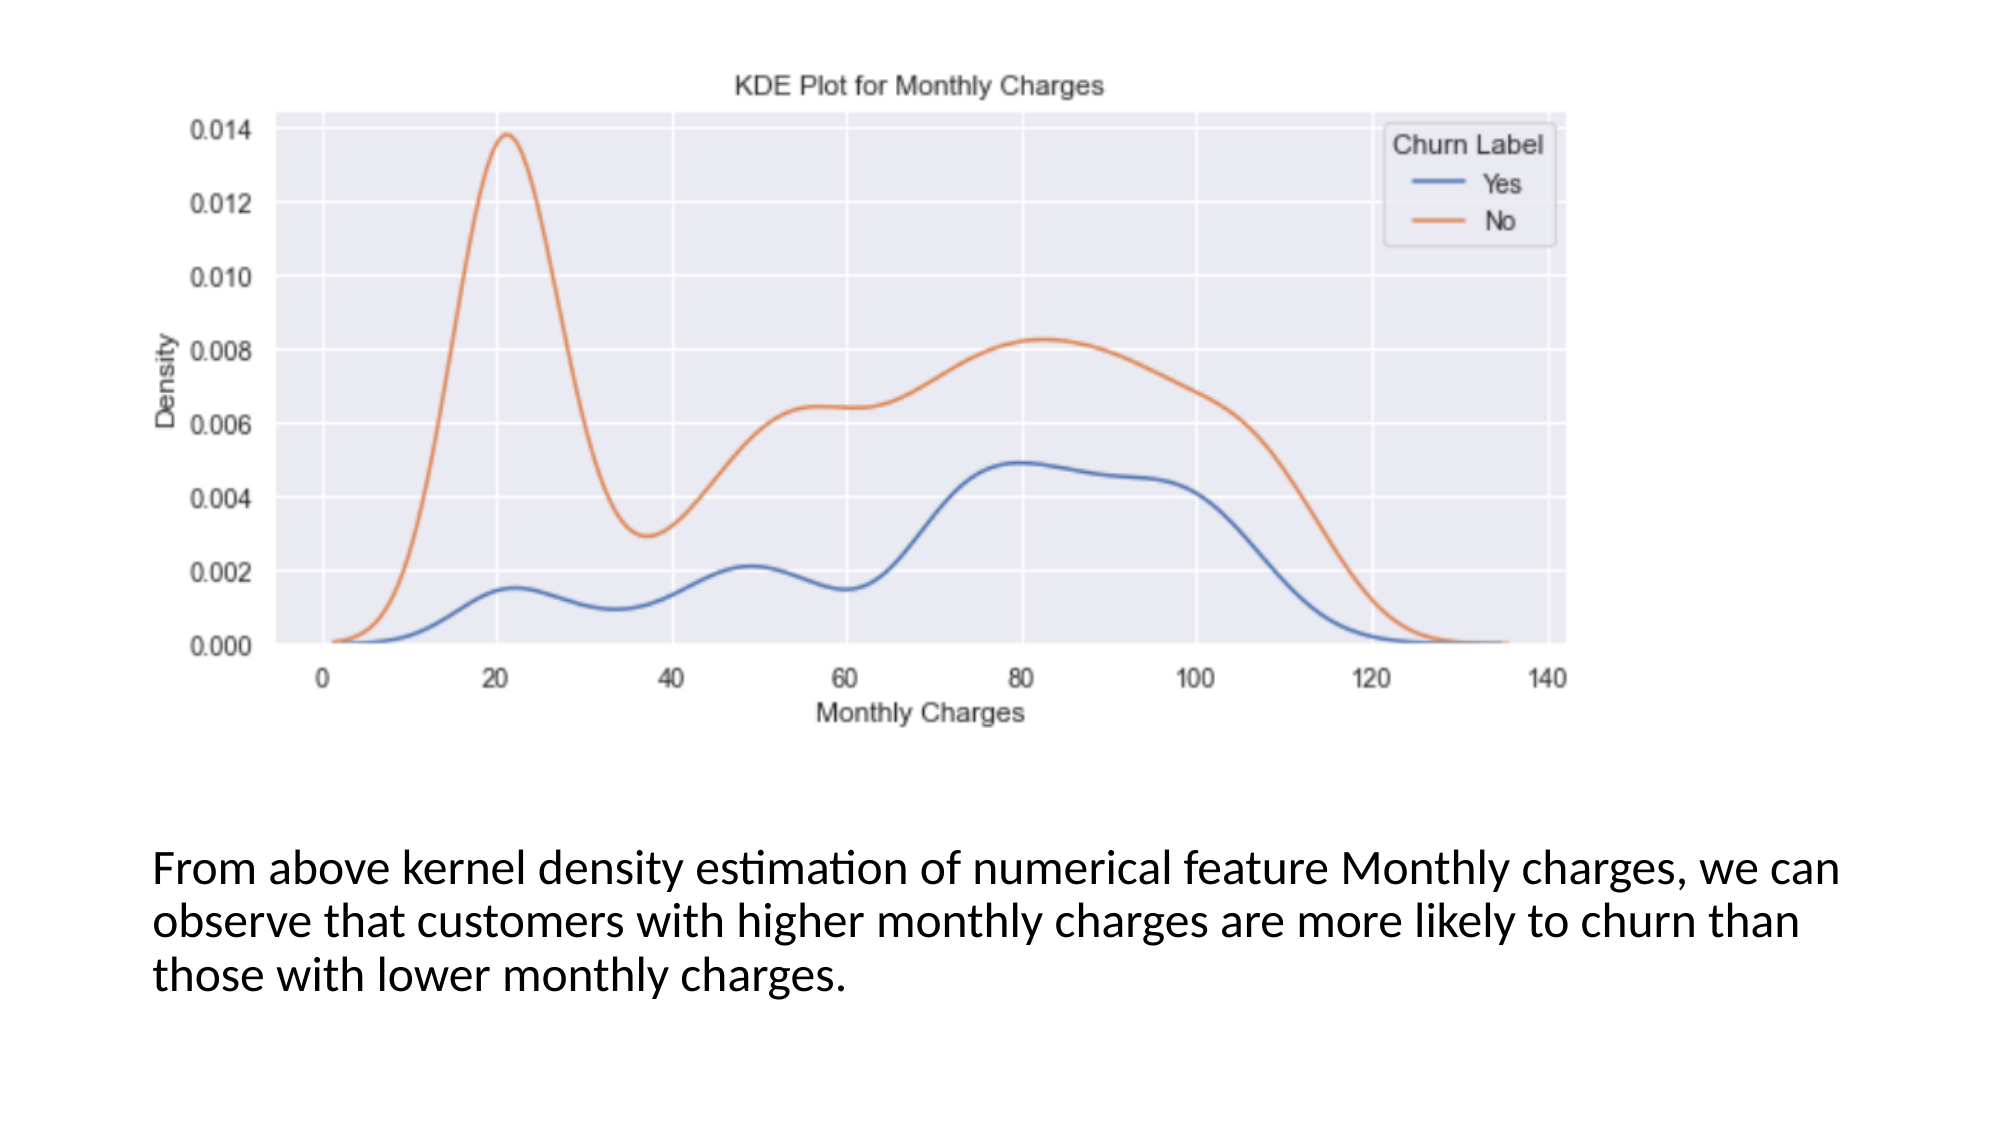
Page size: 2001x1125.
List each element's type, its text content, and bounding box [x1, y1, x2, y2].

picture [104, 42, 1643, 769]
list From above kernel density estimation of numerical feature Monthly charges, we can observe that customers with higher monthly charges are more likely to churn than those with lower monthly charges. [137, 42, 1863, 1014]
